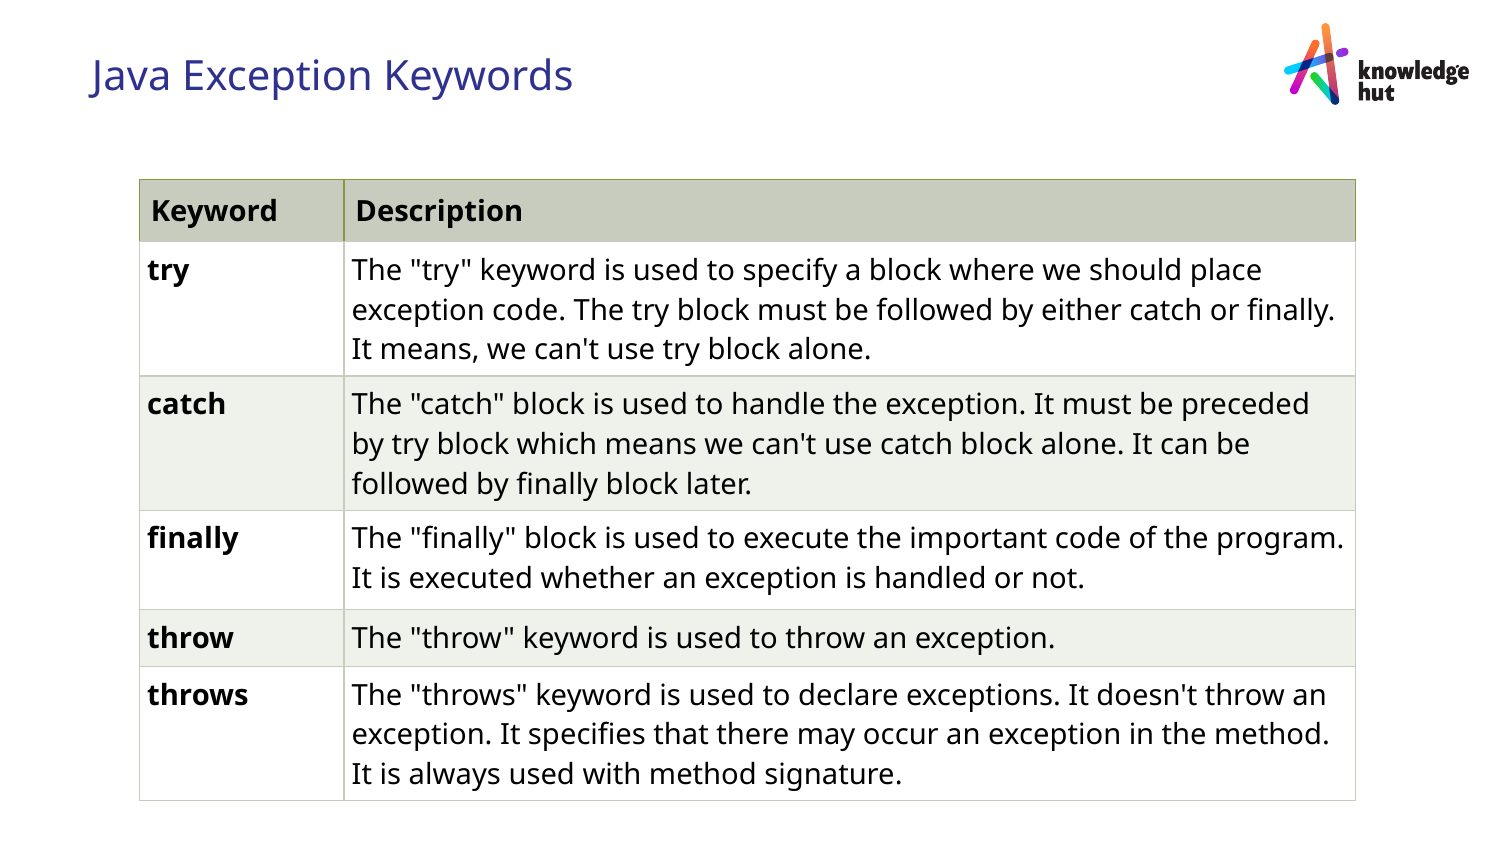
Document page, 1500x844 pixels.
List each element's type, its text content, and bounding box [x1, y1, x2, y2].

table_cell The "throw" keyword is used to throw an exception. [345, 610, 1355, 666]
table_header Description [345, 180, 1355, 241]
table_cell The "catch" block is used to handle the exception. It must be preceded by try block which means we can't use catch block alone. It can be followed by finally block later. [345, 377, 1355, 510]
table_cell catch [140, 377, 343, 510]
table_cell The "try" keyword is used to specify a block where we should place exception code. The try block must be followed by either catch or finally. It means, we can't use try block alone. [345, 242, 1355, 375]
table_header Keyword [140, 180, 343, 241]
table_cell finally [140, 511, 343, 609]
table_cell throws [140, 667, 343, 800]
table_cell The "finally" block is used to execute the important code of the program. It is executed whether an exception is handled or not. [345, 511, 1355, 609]
picture [1284, 23, 1469, 105]
table_cell throw [140, 610, 343, 666]
table_cell try [140, 242, 343, 375]
title Java Exception Keywords [76, 33, 1300, 127]
table_cell The "throws" keyword is used to declare exceptions. It doesn't throw an exception. It specifies that there may occur an exception in the method. It is always used with method signature. [345, 667, 1355, 800]
